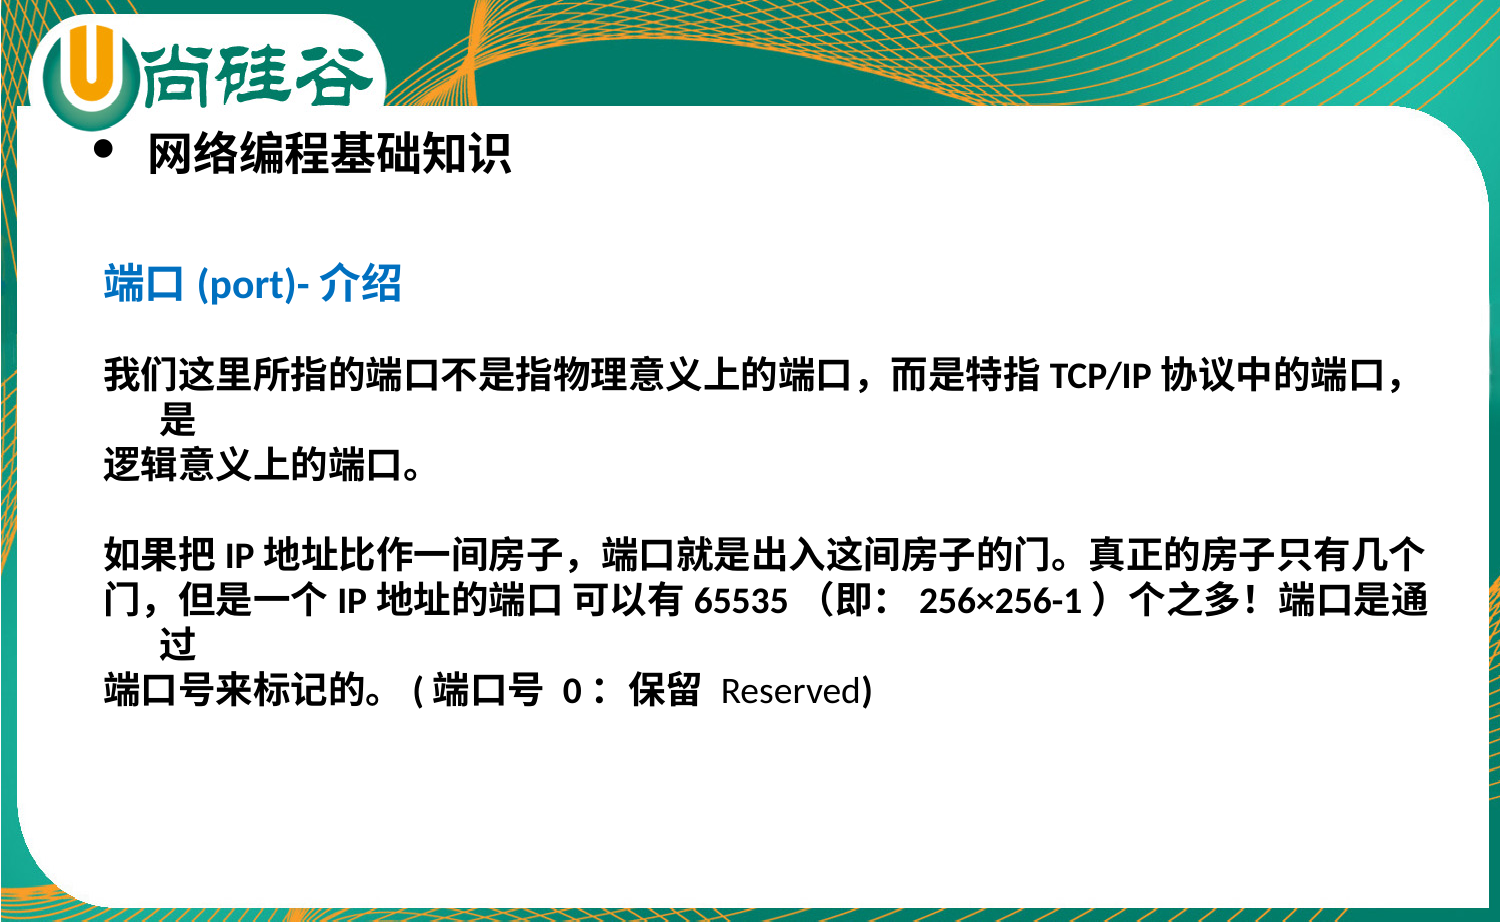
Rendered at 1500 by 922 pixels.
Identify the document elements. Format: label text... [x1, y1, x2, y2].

text_box 网络编程基础知识 [76, 123, 1270, 188]
picture [0, 0, 1500, 922]
text_box 端口(port)-介绍 我们这里所指的端口不是指物理意义上的端口，而是特指TCP/IP协议中的端口，是 逻辑意义上的端口。 如果把IP地址比作一间房子，端口就是出入这间房子的门。真正的房子只有几个 门，但是一个IP地址的端口 可以有65535（即：256×256-1）个之多！端口是通过 端口号来标记的。(端口号 0：保留 Reserved) [88, 204, 1468, 839]
